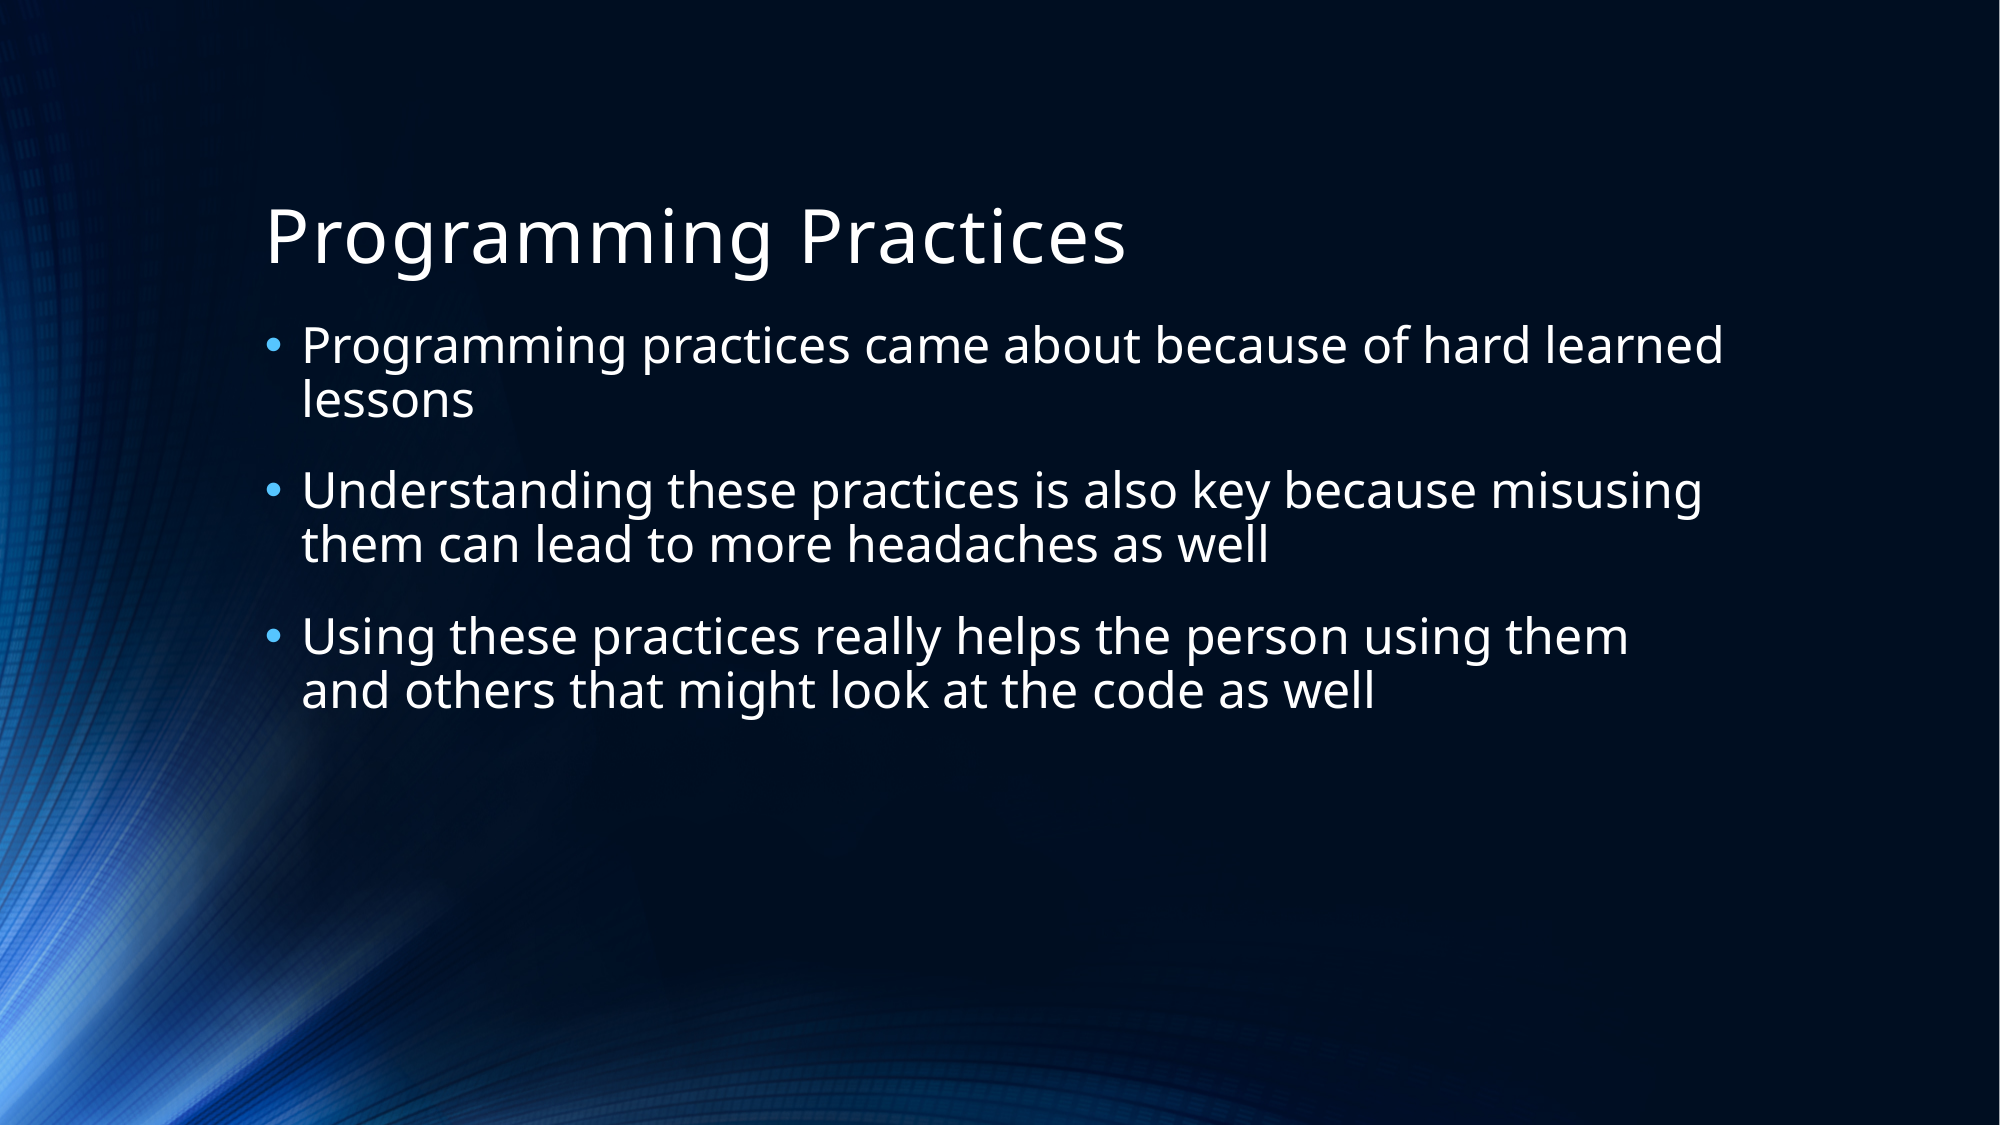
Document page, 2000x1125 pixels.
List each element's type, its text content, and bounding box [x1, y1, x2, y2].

title Programming Practices [249, 62, 1750, 288]
picture [0, 0, 2000, 1125]
list Programming practices came about because of hard learned lessons Understanding these practices is also key because misusing them can lead to more headaches as well Using these practices really helps the person using them and others that might look at the code as well [249, 312, 1749, 988]
